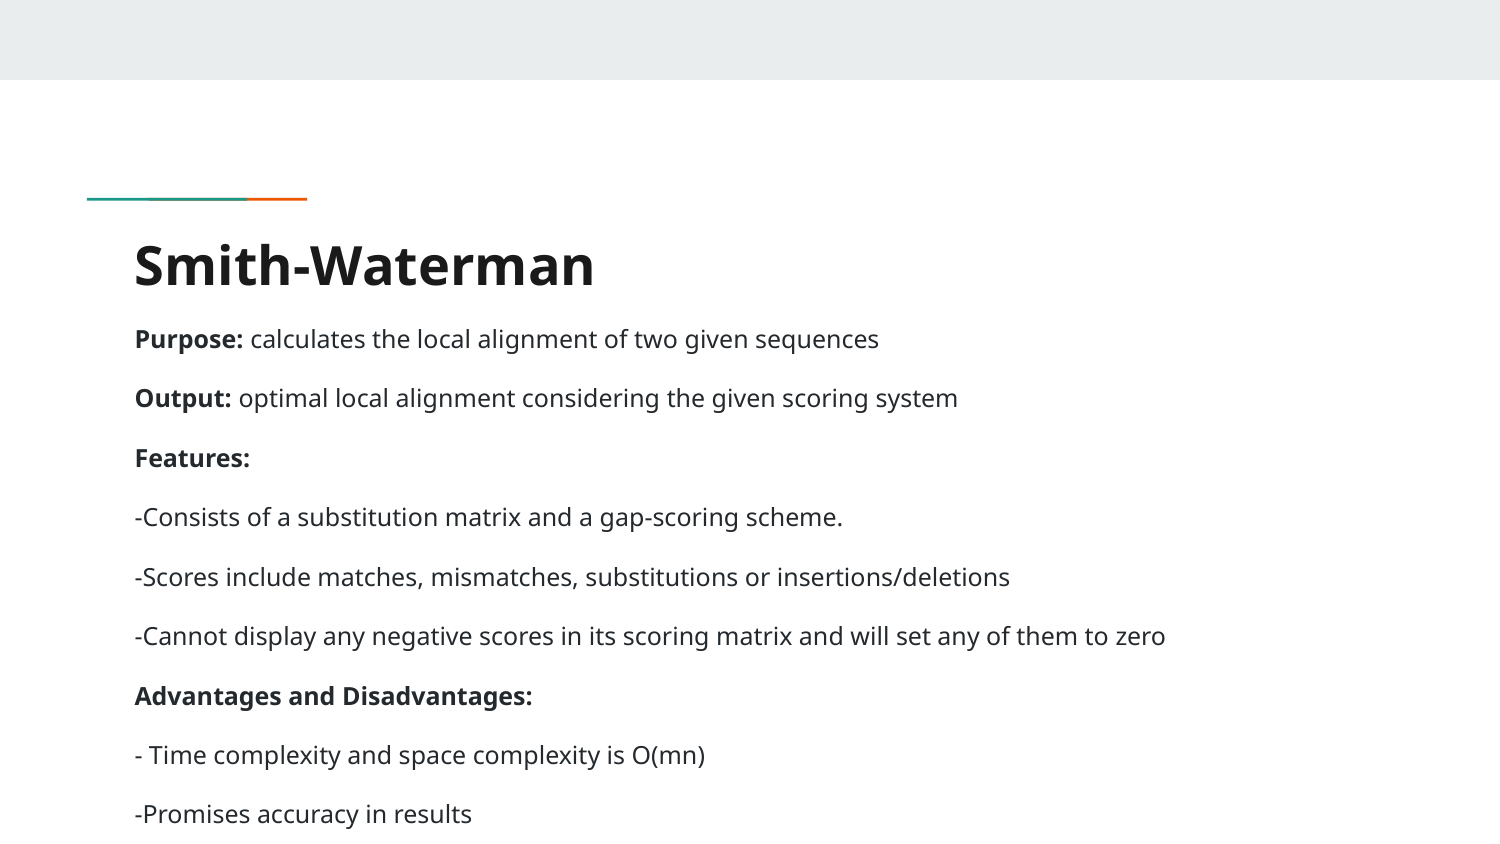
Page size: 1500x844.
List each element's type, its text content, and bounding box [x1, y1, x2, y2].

title Smith-Waterman [119, 216, 1381, 304]
list Purpose: calculates the local alignment of two given sequences Output: optimal local alignment considering the given scoring system Features: -Consists of a substitution matrix and a gap-scoring scheme. -Scores include matches, mismatches, substitutions or insertions/deletions -Cannot display any negative scores in its scoring matrix and will set any of them to zero Advantages and Disadvantages: - Time complexity and space complexity is O(mn) -Promises accuracy in results [119, 304, 1381, 676]
